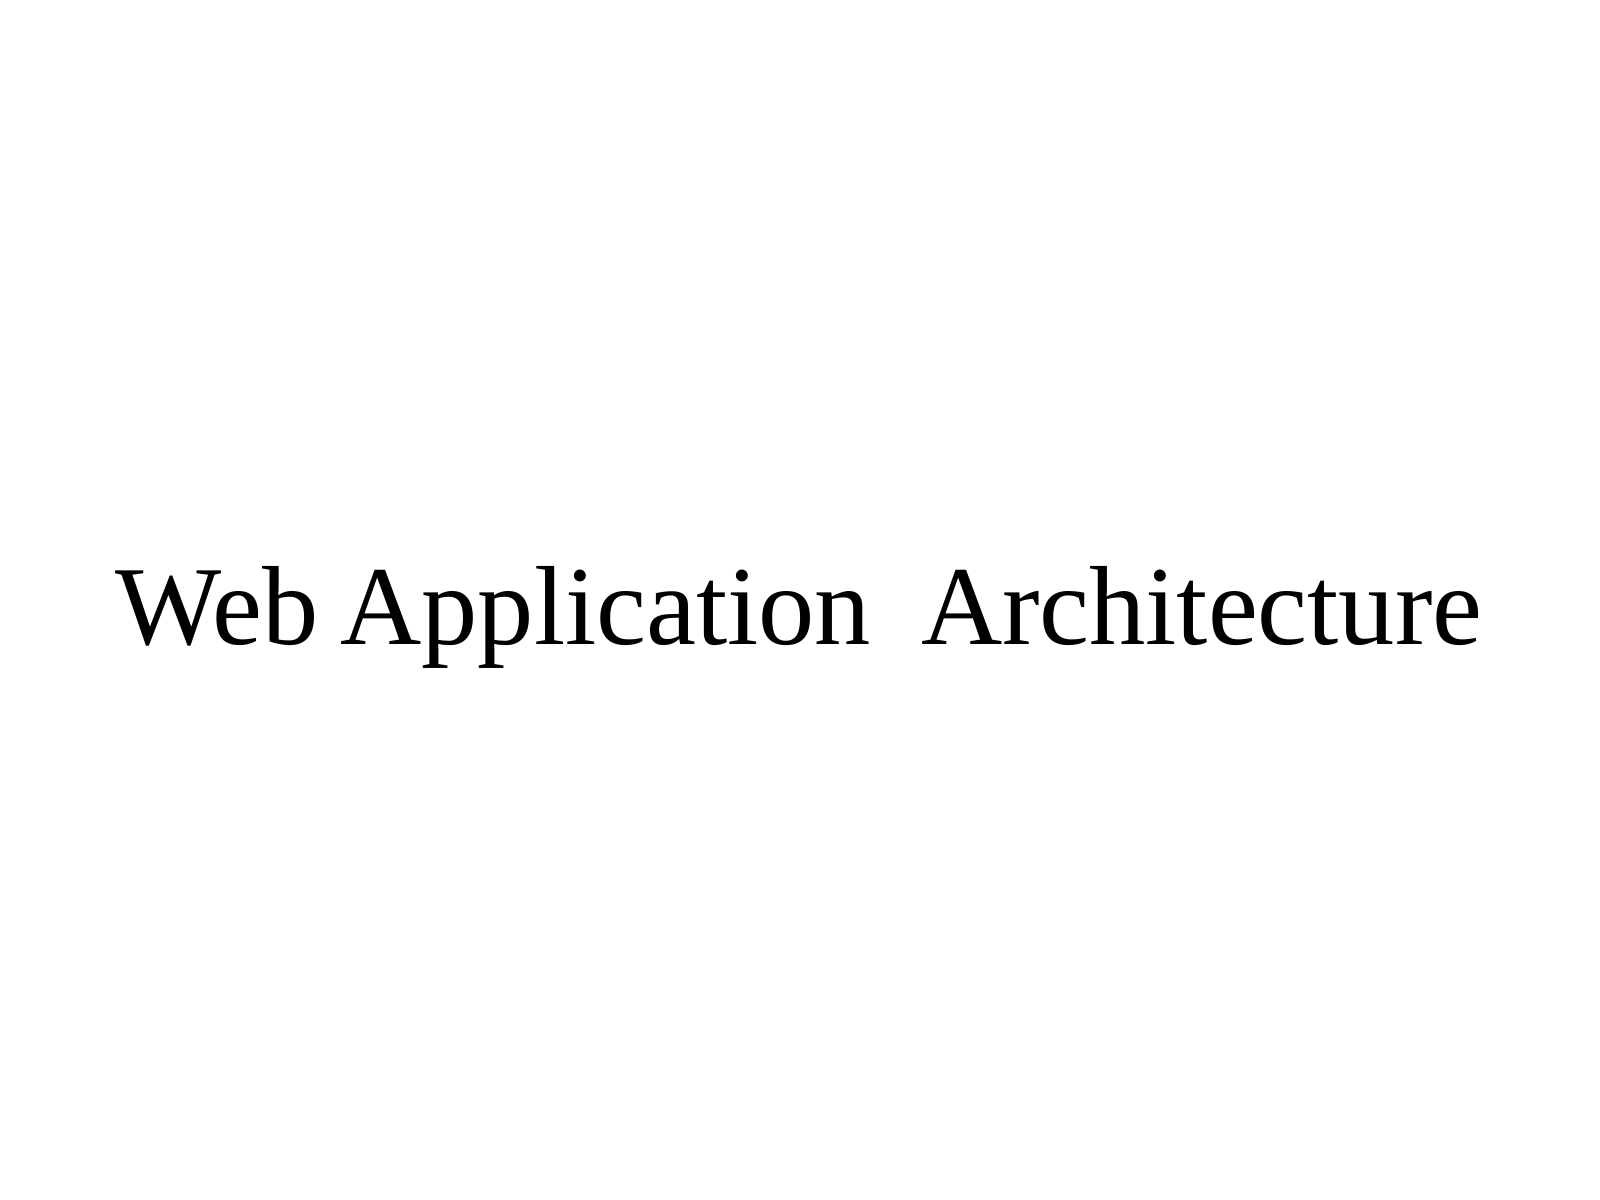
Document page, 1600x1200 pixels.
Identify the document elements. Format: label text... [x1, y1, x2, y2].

text_box Web Application Architecture [100, 524, 1500, 675]
